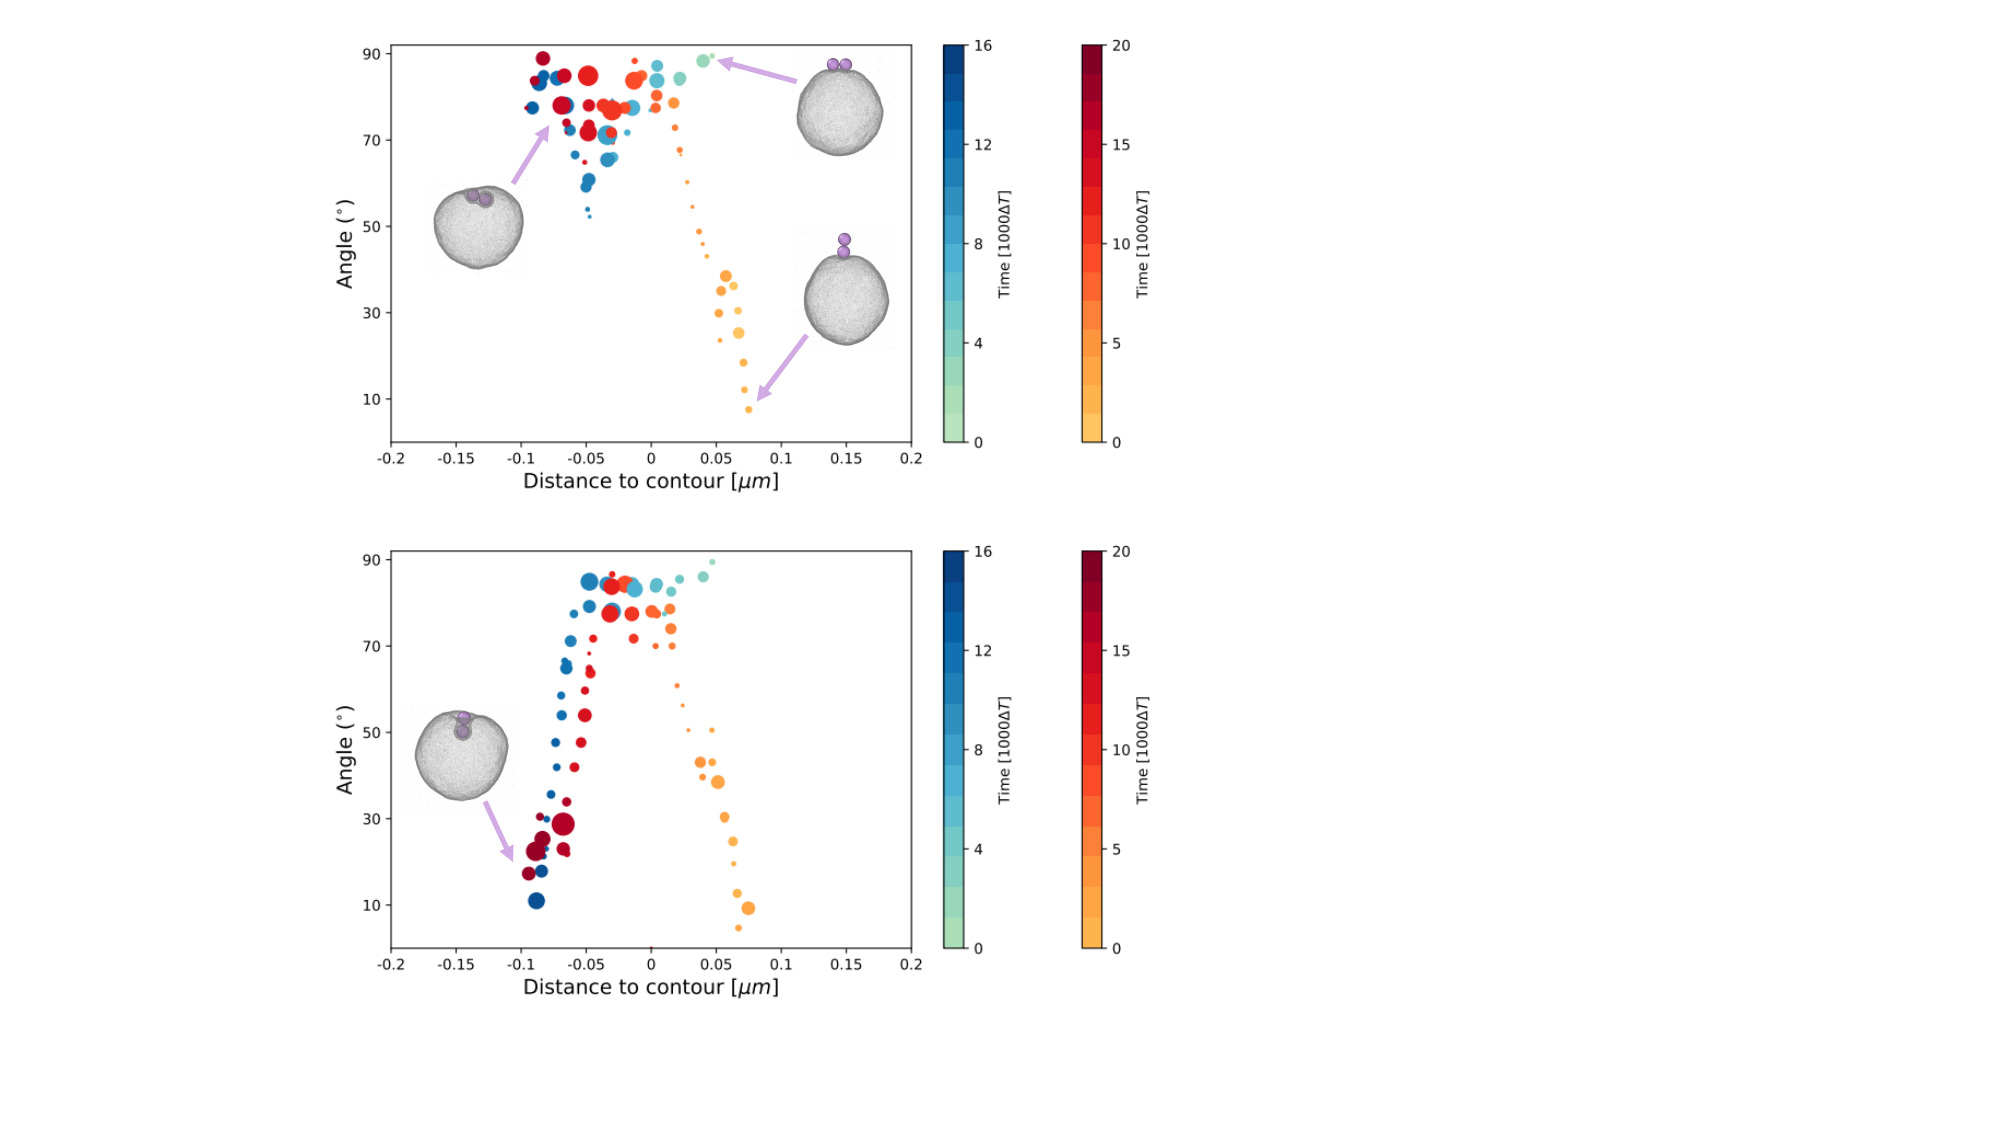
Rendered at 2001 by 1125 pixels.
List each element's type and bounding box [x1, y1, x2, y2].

picture [401, 703, 522, 815]
text_box [512, 124, 550, 184]
text_box [756, 335, 807, 402]
text_box [716, 59, 797, 82]
text_box [485, 801, 513, 863]
list [259, 506, 1307, 1012]
picture [259, 0, 1307, 506]
